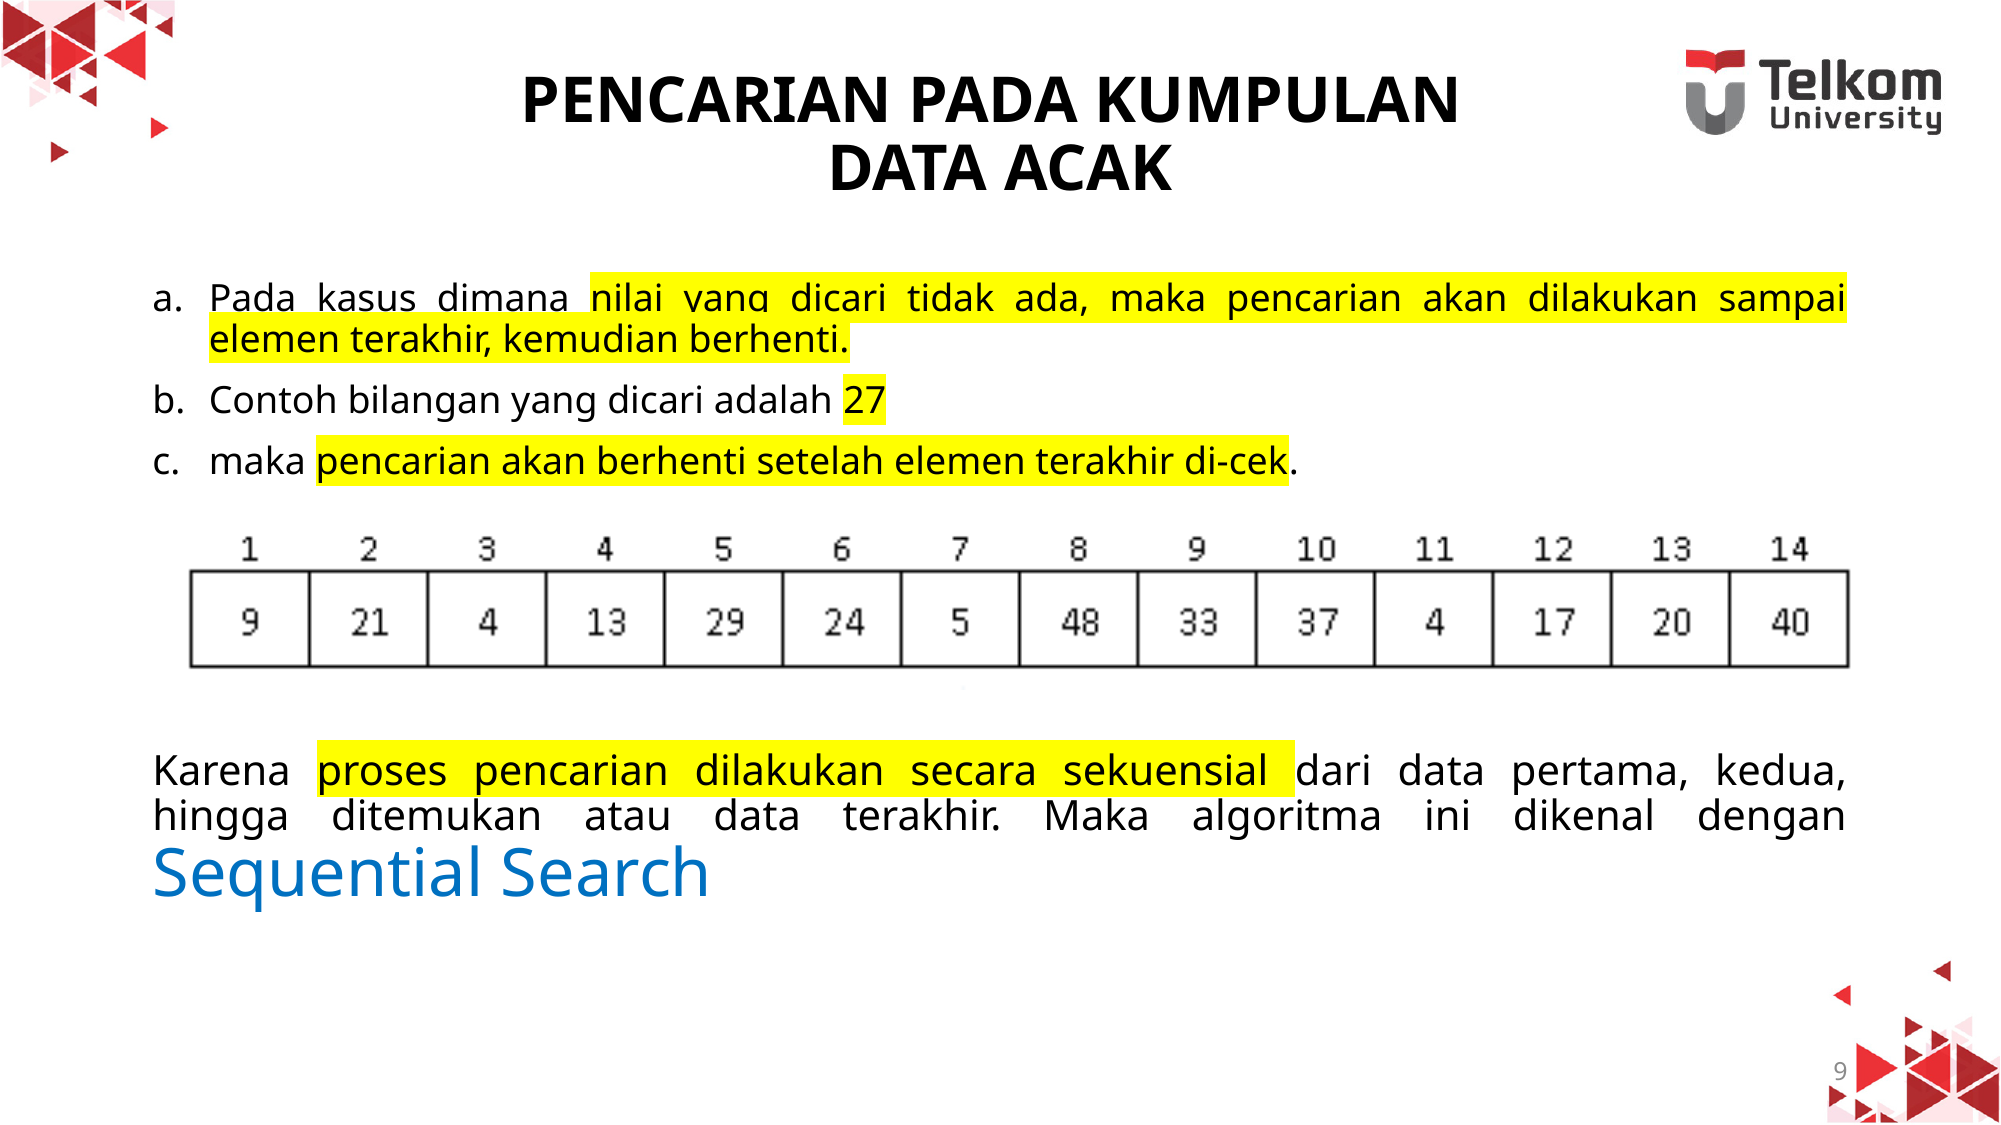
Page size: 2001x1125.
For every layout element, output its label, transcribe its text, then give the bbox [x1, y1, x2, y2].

picture [0, 0, 2001, 1125]
title PENCARIAN PADA KUMPULAN DATA ACAK [137, 59, 1863, 212]
slide_number 9 [1412, 1042, 1863, 1103]
list Pada kasus dimana nilai yang dicari tidak ada, maka pencarian akan dilakukan sampai elemen terakhir, kemudian berhenti. Contoh bilangan yang dicari adalah 27 maka pencarian akan berhenti setelah elemen terakhir di-cek. Karena proses pencarian dilakukan secara sekuensial dari data pertama, kedua, hingga ditemukan atau data terakhir. Maka algoritma ini dikenal dengan Sequential Search [137, 271, 1863, 1014]
